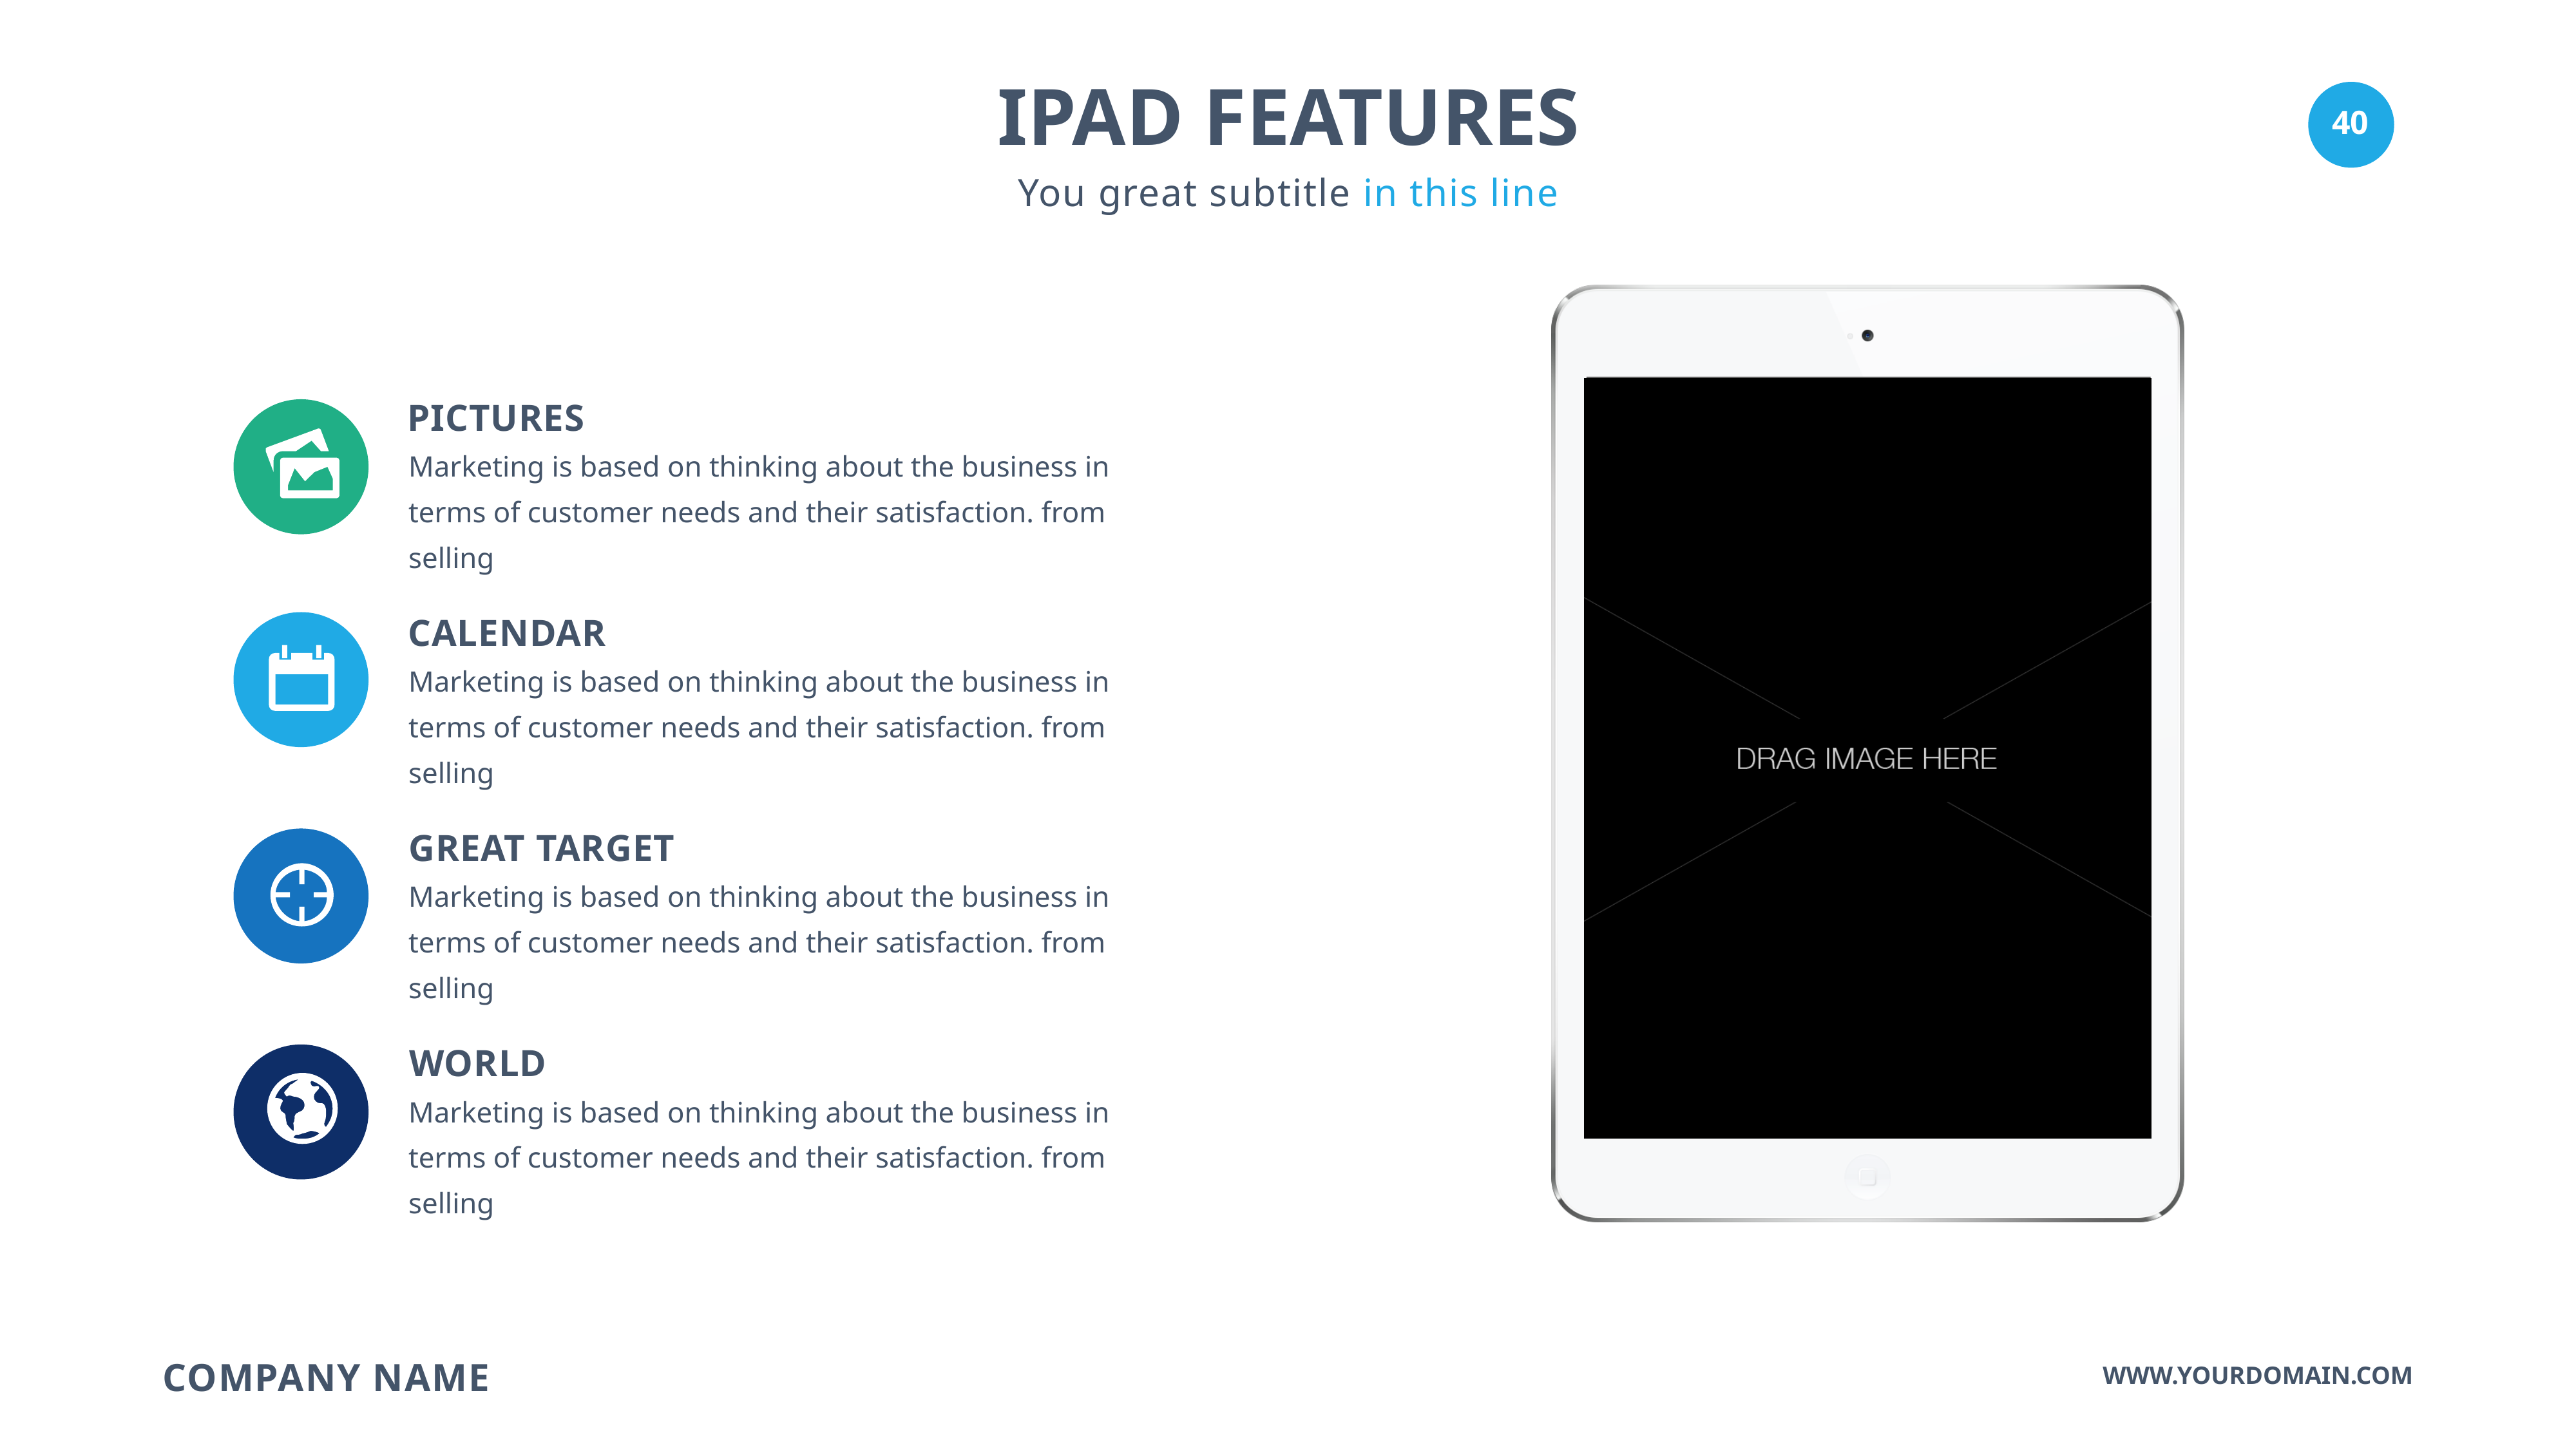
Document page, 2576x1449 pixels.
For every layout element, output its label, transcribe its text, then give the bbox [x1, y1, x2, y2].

text_box Marketing is based on thinking about the business in terms of customer needs and their satisfaction. from selling [408, 437, 1167, 574]
text_box Marketing is based on thinking about the business in terms of customer needs and their satisfaction. from selling [408, 652, 1167, 790]
text_box [267, 1073, 338, 1144]
text_box GREAT TARGET [408, 808, 676, 869]
text_box [233, 611, 369, 748]
text_box [269, 652, 335, 711]
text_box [1551, 285, 2184, 1222]
text_box [233, 828, 369, 964]
text_box [233, 1044, 369, 1180]
text_box PICTURES [407, 377, 585, 439]
text_box WORLD [409, 1023, 548, 1084]
text_box [316, 645, 321, 659]
text_box Marketing is based on thinking about the business in terms of customer needs and their satisfaction. from selling [408, 1083, 1167, 1220]
text_box [280, 457, 339, 498]
text_box [270, 863, 334, 927]
text_box You great subtitle in this line [1018, 168, 1559, 214]
text_box CALENDAR [408, 592, 607, 654]
text_box Marketing is based on thinking about the business in terms of customer needs and their satisfaction. from selling [408, 867, 1167, 1005]
text_box [265, 428, 329, 473]
text_box [233, 399, 369, 535]
text_box IPAD FEATURES [997, 67, 1580, 161]
picture [1586, 378, 2151, 1139]
text_box [281, 645, 287, 659]
